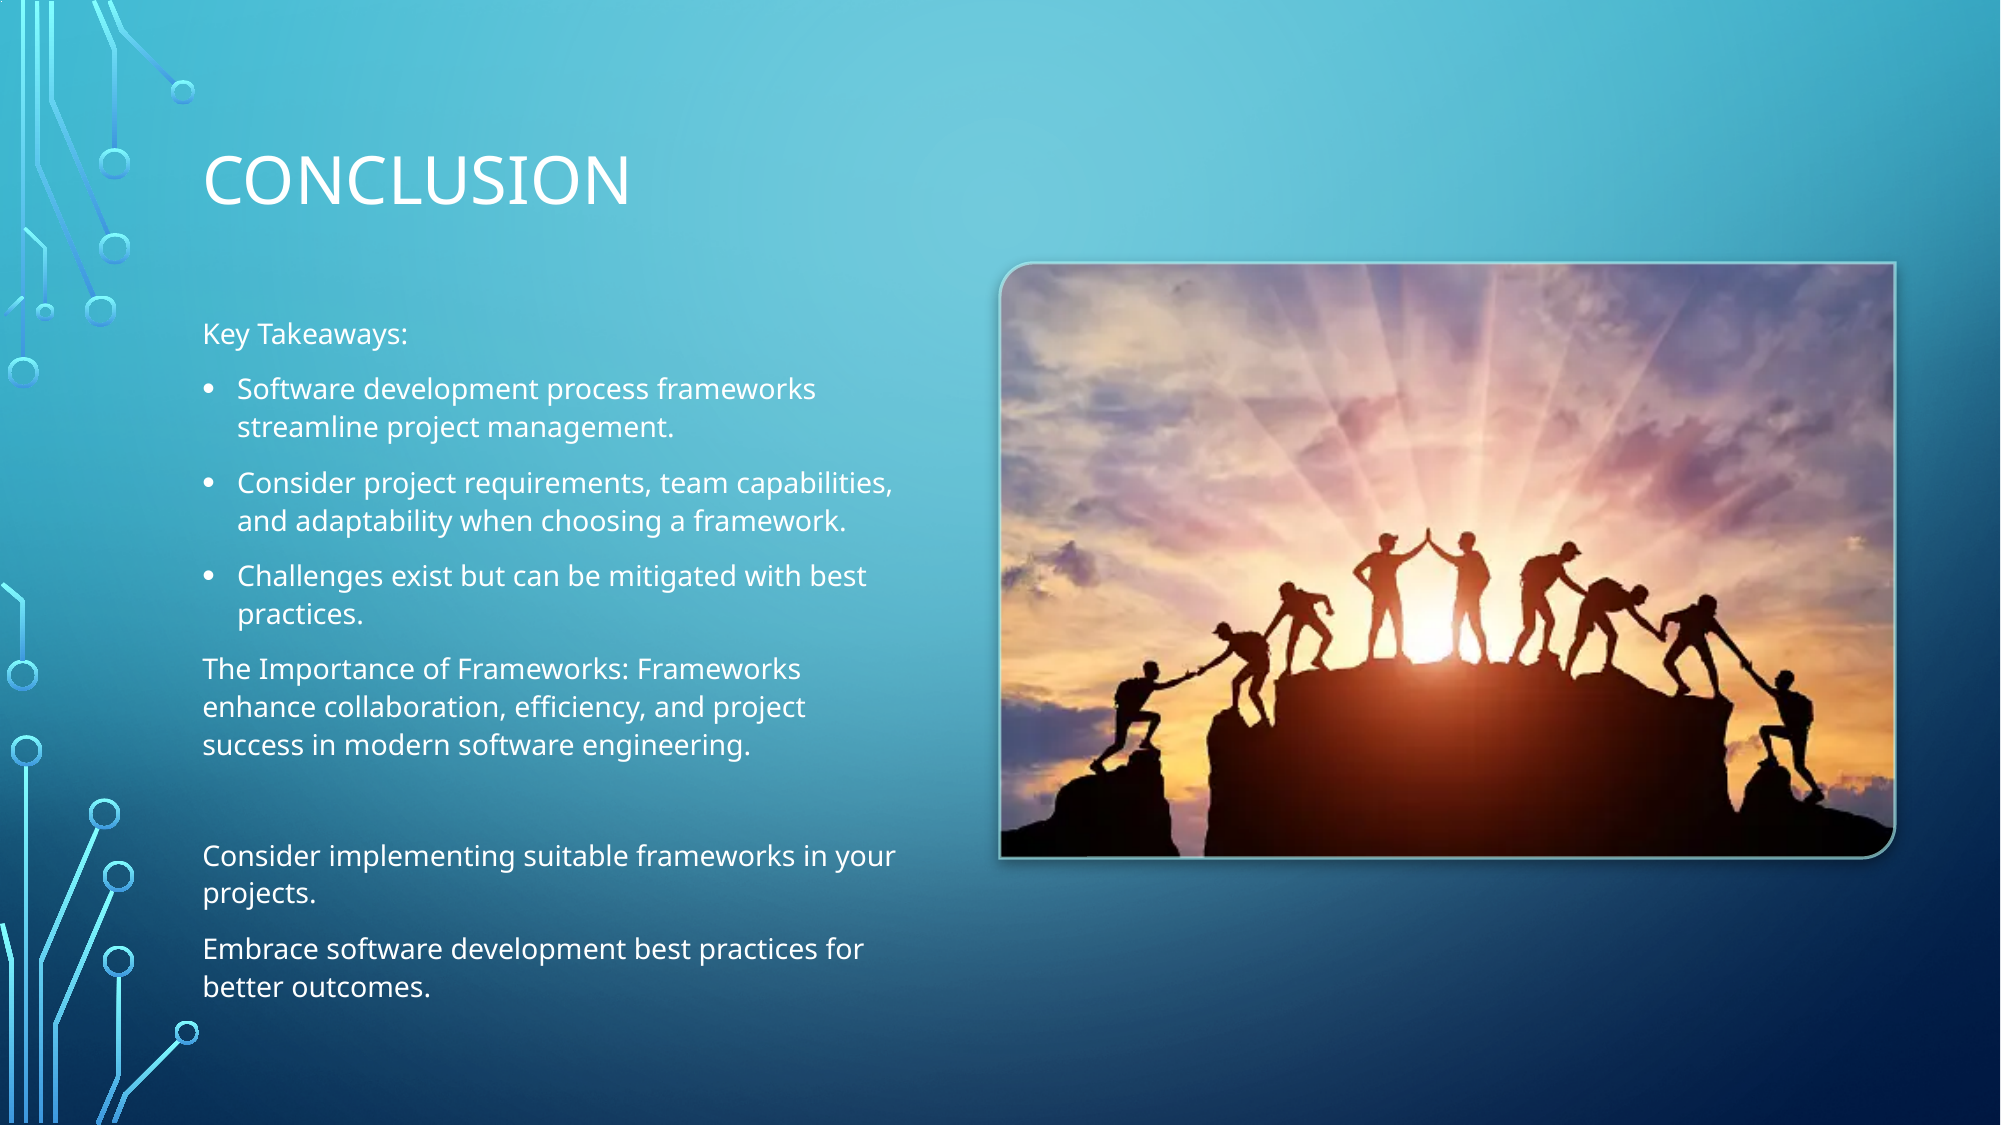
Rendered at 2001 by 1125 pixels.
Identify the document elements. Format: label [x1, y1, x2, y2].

picture [201, 0, 2000, 1125]
text_box [0, 0, 201, 1125]
